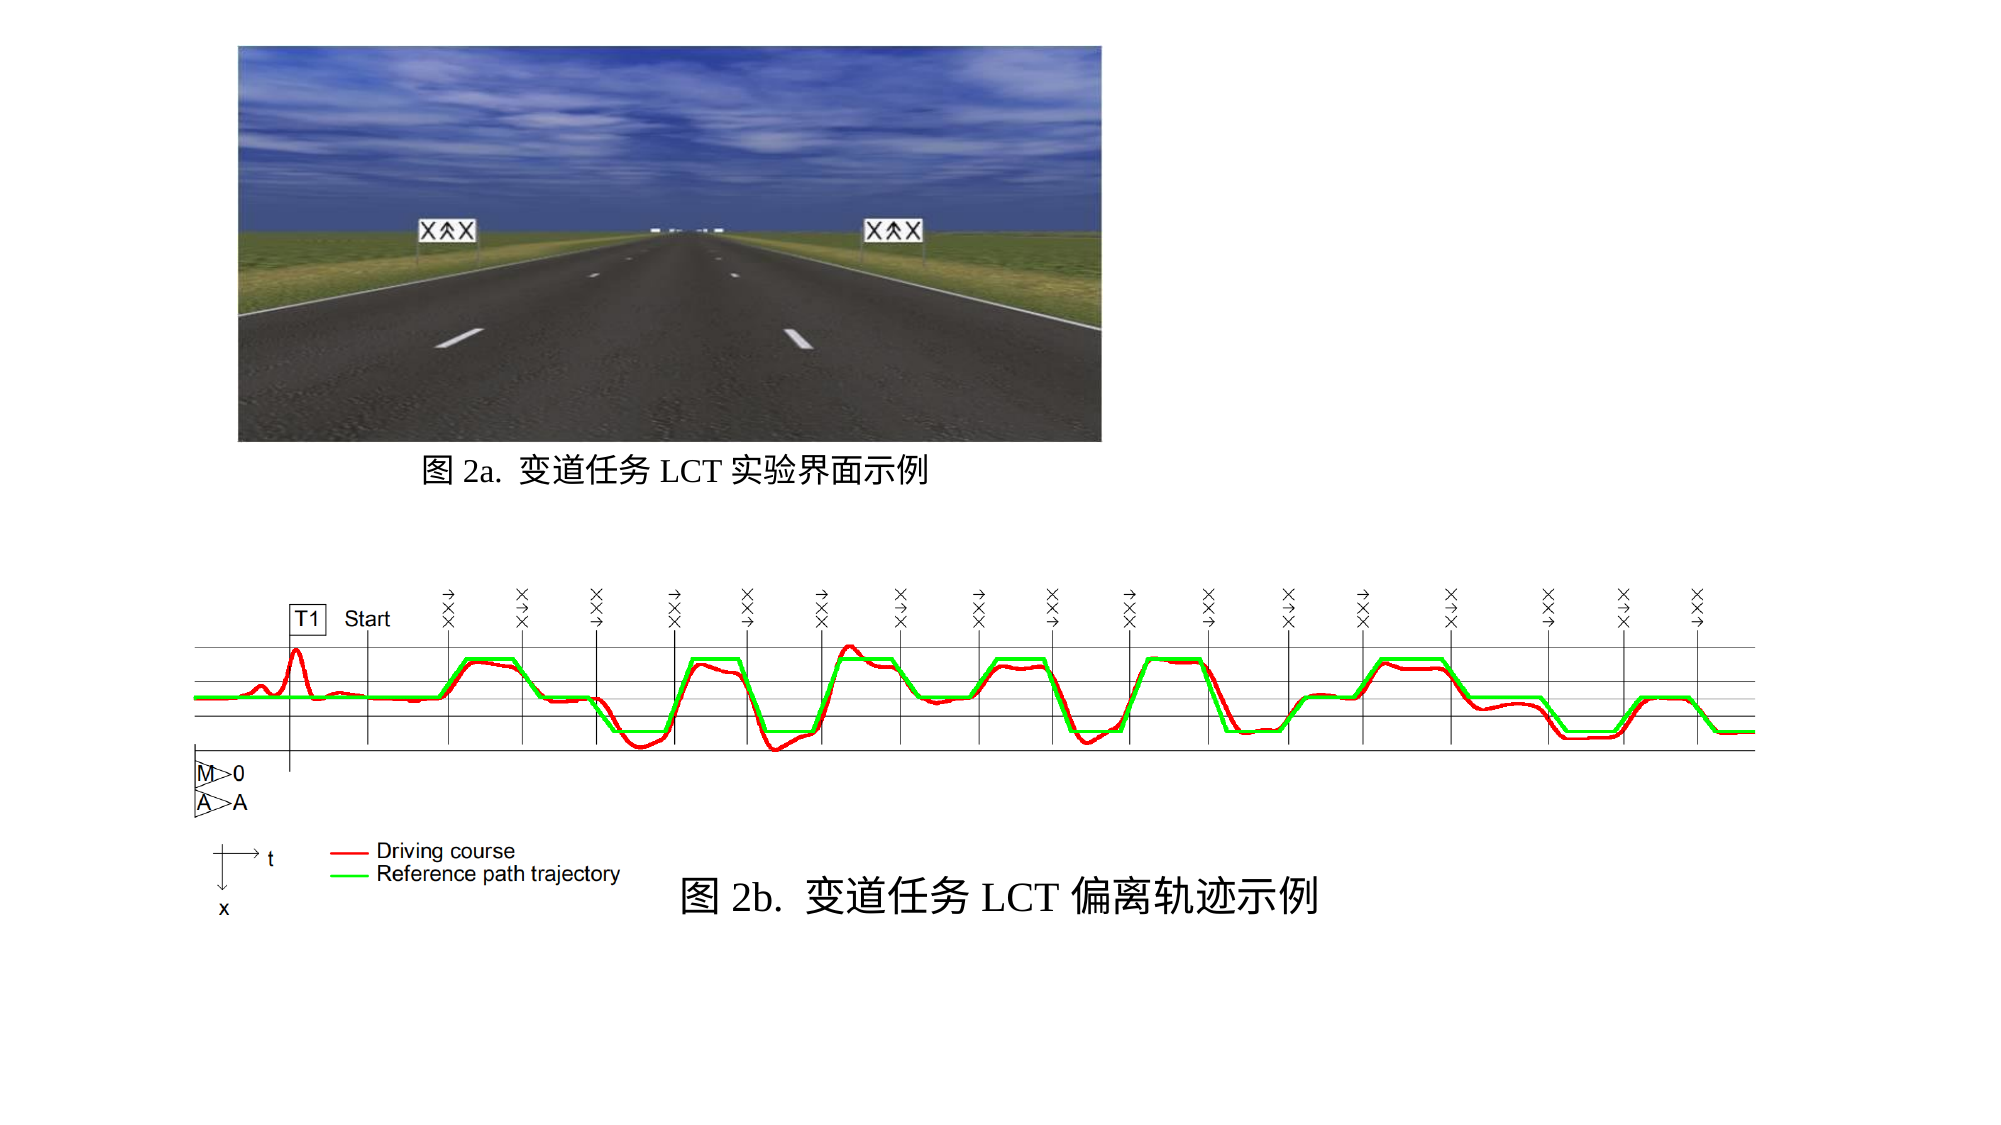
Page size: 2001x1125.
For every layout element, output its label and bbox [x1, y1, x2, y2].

text_box [237, 45, 1103, 498]
text_box [163, 541, 1756, 957]
